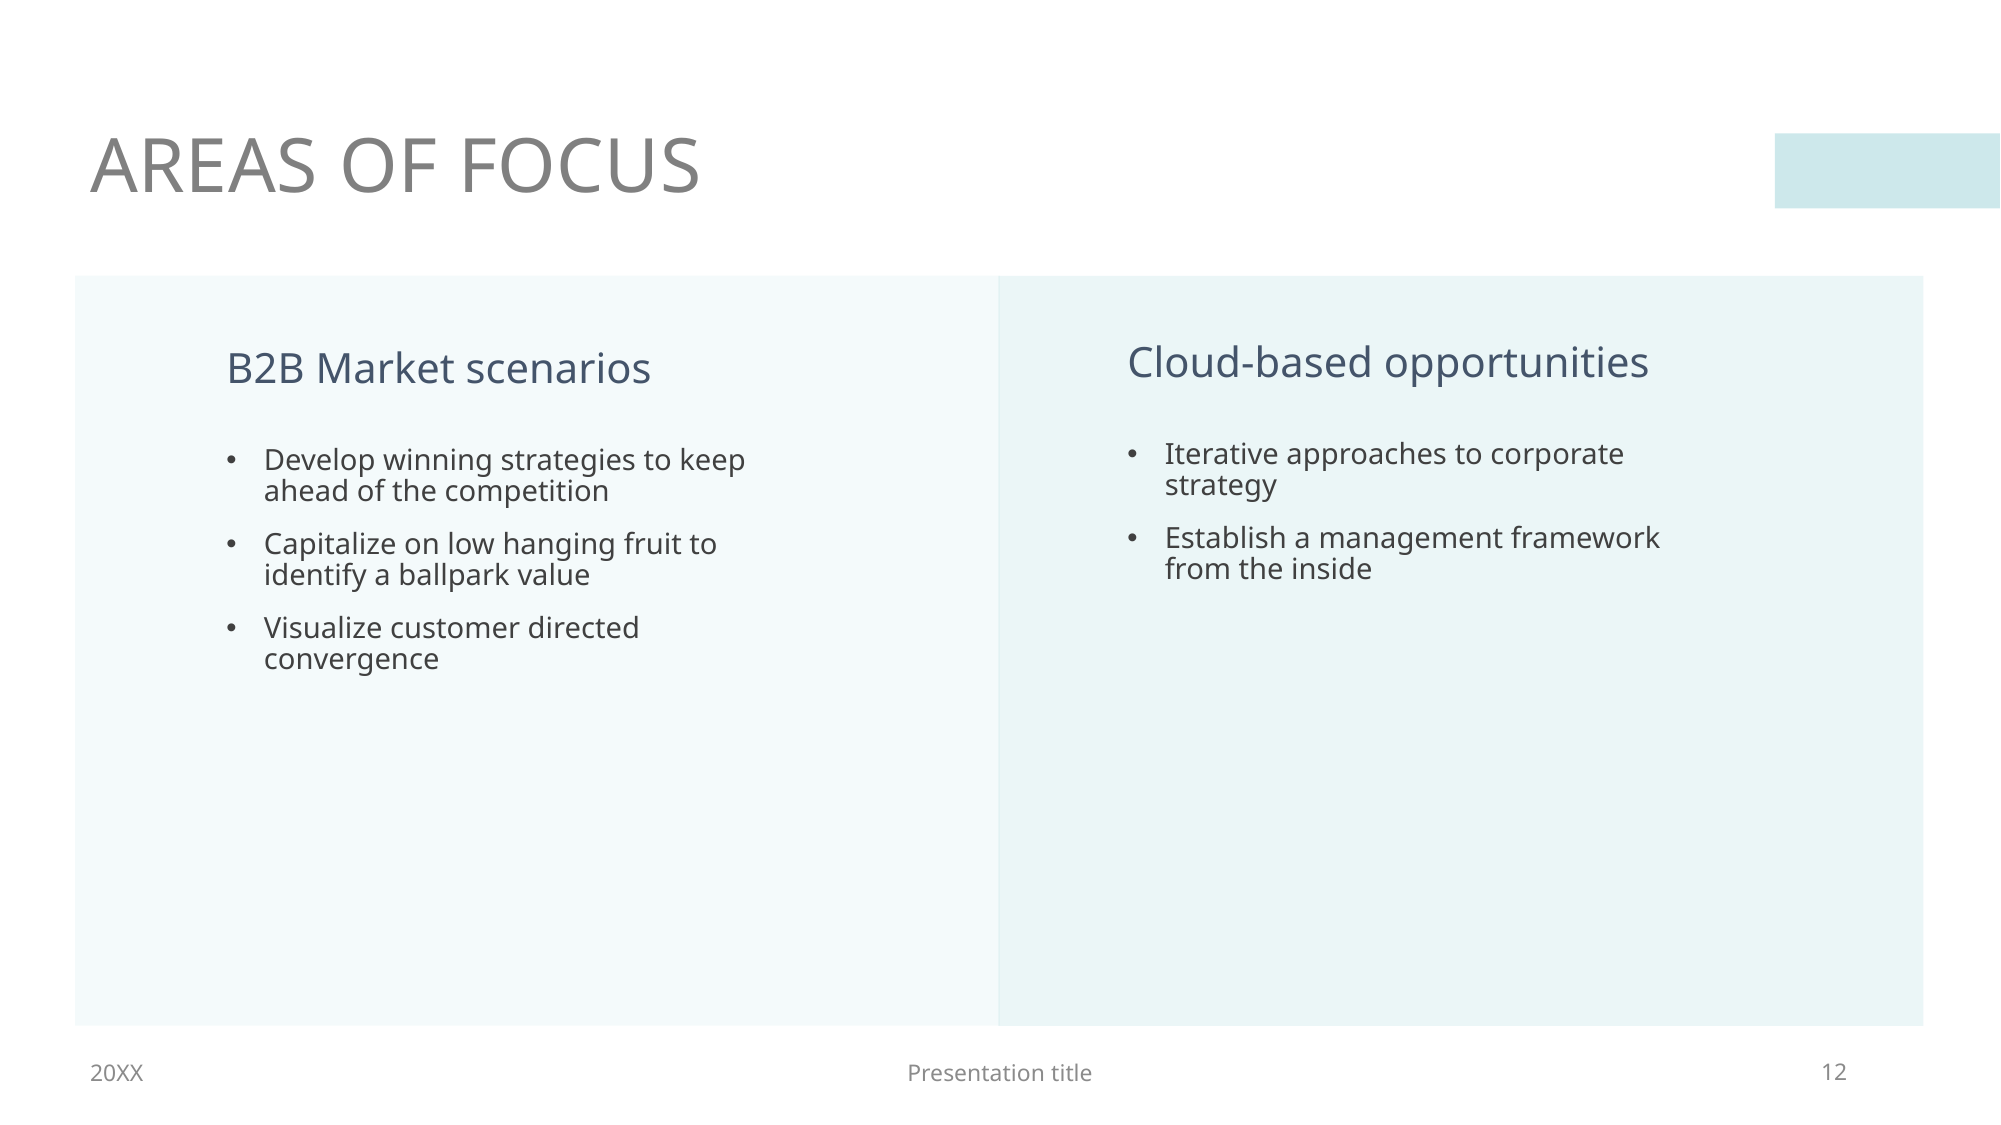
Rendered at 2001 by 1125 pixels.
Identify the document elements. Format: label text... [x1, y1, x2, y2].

list Cloud-based opportunities [1112, 296, 1884, 432]
list B2B Market scenarios [211, 302, 812, 437]
footer Presentation title [662, 1042, 1338, 1103]
slide_number 12 [1412, 1042, 1863, 1103]
list Iterative approaches to corporate strategy Establish a management framework from the inside [1112, 431, 1713, 1037]
slide_number 20XX [75, 1042, 525, 1103]
list Develop winning strategies to keep ahead of the competition Capitalize on low hanging fruit to identify a ballpark value Visualize customer directed convergence [211, 437, 812, 1043]
title AREAS OF FOCUS [75, 59, 1800, 278]
